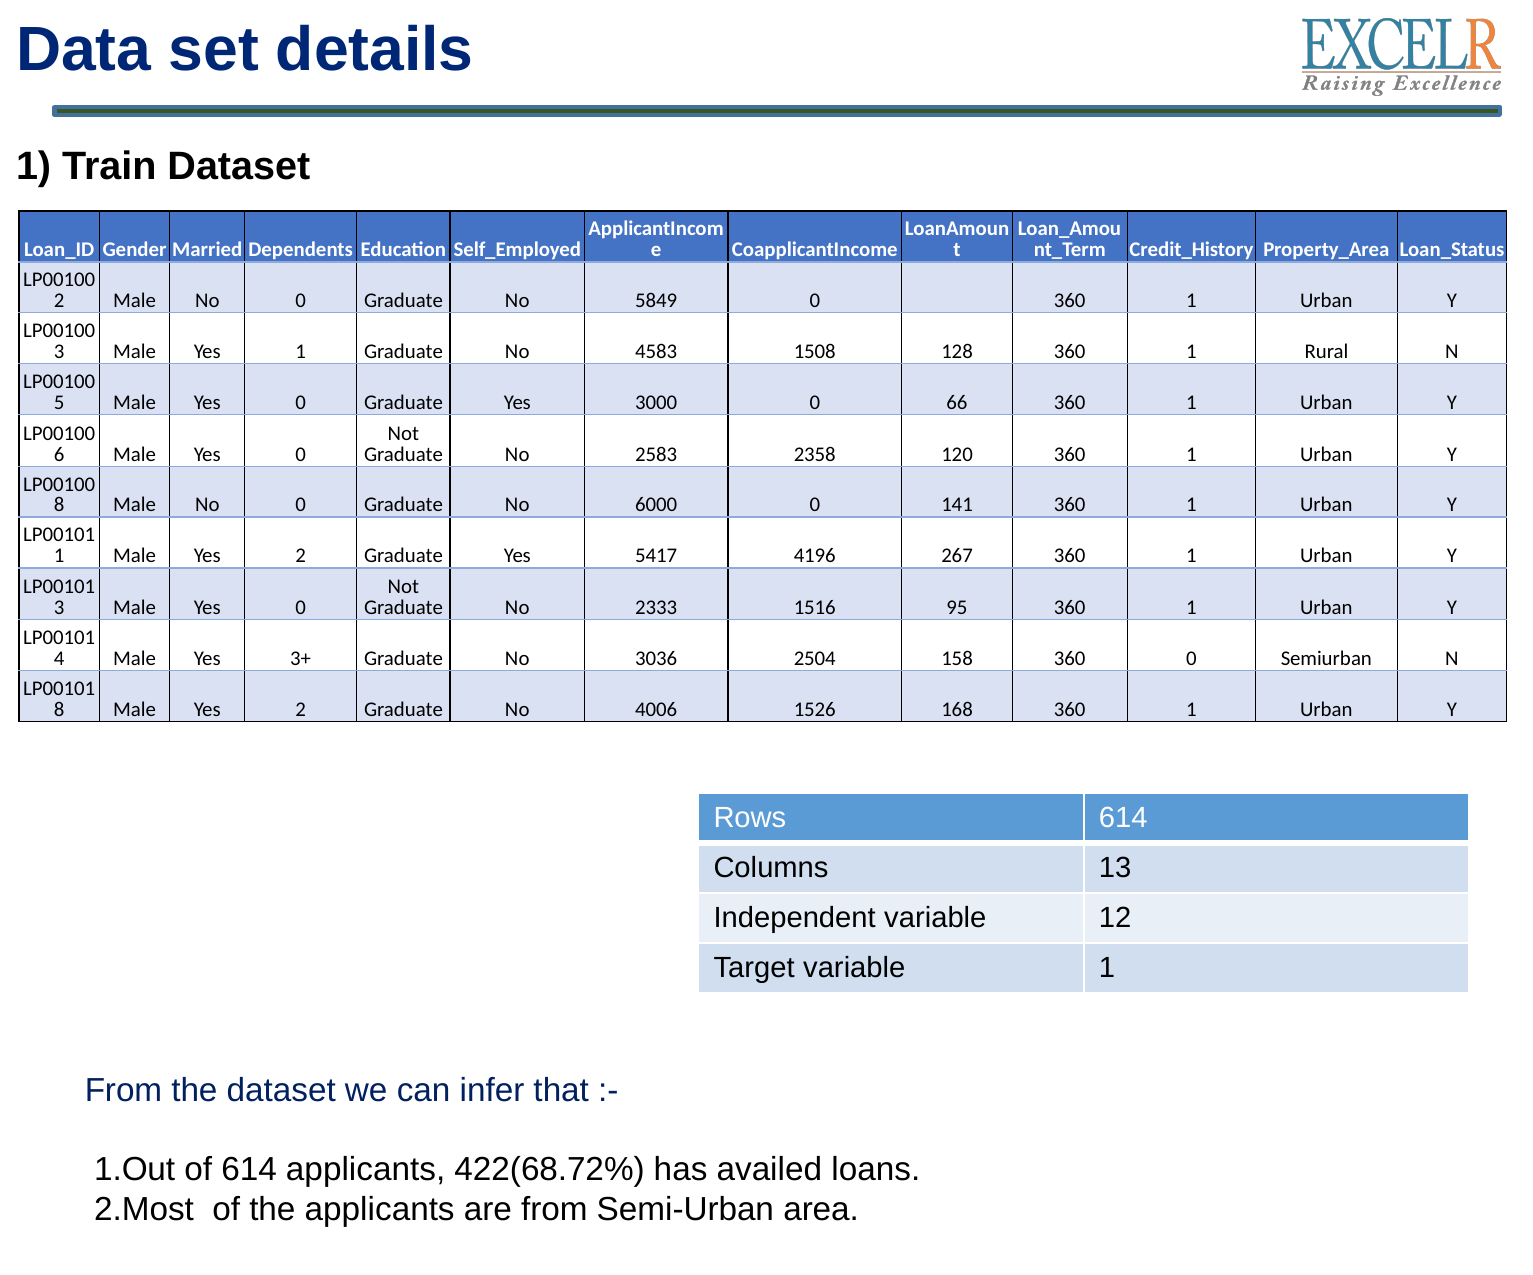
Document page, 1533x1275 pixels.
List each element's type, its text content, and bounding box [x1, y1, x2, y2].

table_cell Yes [451, 364, 584, 414]
table_cell LP001006 [20, 415, 99, 466]
table_cell LP001011 [20, 518, 99, 567]
table_cell 2504 [729, 620, 901, 670]
table_cell Urban [1256, 569, 1397, 619]
table_cell 1 [1128, 263, 1255, 312]
table_header Loan_Amount_Term [1013, 212, 1127, 261]
table_cell 12 [1085, 894, 1468, 942]
table_cell 66 [902, 364, 1012, 414]
table_cell 0 [1128, 620, 1255, 670]
table_cell 1 [1128, 569, 1255, 619]
table_cell 1 [1128, 467, 1255, 516]
table_cell 267 [902, 518, 1012, 567]
table_header 614 [1085, 794, 1468, 840]
table_cell Y [1398, 415, 1506, 466]
table_cell Male [100, 364, 169, 414]
text_box From the dataset we can infer that :- 1.Out of 614 applicants, 422(68.72%) has availed loans. 2.Most of the applicants are from Semi-Urban area. [69, 1060, 1458, 1235]
table_cell Urban [1256, 263, 1397, 312]
table_header Married [170, 212, 244, 261]
table_cell 128 [902, 313, 1012, 363]
table_cell Yes [451, 518, 584, 567]
table_header Rows [699, 794, 1083, 840]
table_cell 2 [245, 518, 356, 567]
table_cell Columns [699, 846, 1083, 892]
table_cell 1 [1085, 944, 1468, 992]
table_cell 360 [1013, 518, 1127, 567]
text_box Data set details [0, 0, 507, 91]
table_cell Target variable [699, 944, 1083, 992]
table_cell No [170, 263, 244, 312]
table_header Education [357, 212, 449, 261]
table_cell 360 [1013, 415, 1127, 466]
table_cell LP001002 [20, 263, 99, 312]
table_cell Semiurban [1256, 620, 1397, 670]
table_cell Male [100, 467, 169, 516]
table_cell Male [100, 518, 169, 567]
table_cell 158 [902, 620, 1012, 670]
table_header ApplicantIncome [585, 212, 727, 261]
table_cell 0 [245, 569, 356, 619]
table_cell No [451, 467, 584, 516]
table_cell Male [100, 569, 169, 619]
table_cell Yes [170, 569, 244, 619]
table_header Gender [100, 212, 169, 261]
table_cell Yes [170, 364, 244, 414]
table_cell Graduate [357, 671, 449, 721]
table_cell No [451, 263, 584, 312]
table_cell 2358 [729, 415, 901, 466]
table_cell Male [100, 671, 169, 721]
table_cell 4196 [729, 518, 901, 567]
table_cell Graduate [357, 620, 449, 670]
table_cell Y [1398, 467, 1506, 516]
table_cell 360 [1013, 671, 1127, 721]
table_cell Yes [170, 415, 244, 466]
table_cell Y [1398, 518, 1506, 567]
table_cell 4583 [585, 313, 727, 363]
table_cell No [451, 569, 584, 619]
table_cell 2583 [585, 415, 727, 466]
table_cell No [451, 415, 584, 466]
table_cell 141 [902, 467, 1012, 516]
table_cell 1 [245, 313, 356, 363]
table_cell No [451, 313, 584, 363]
table_cell Yes [170, 671, 244, 721]
table_cell Urban [1256, 671, 1397, 721]
table_cell 360 [1013, 467, 1127, 516]
table_cell Not Graduate [357, 415, 449, 466]
table_cell 1 [1128, 518, 1255, 567]
table_cell 0 [729, 467, 901, 516]
table_cell 1 [1128, 415, 1255, 466]
table_header CoapplicantIncome [729, 212, 901, 261]
table_header Loan_ID [20, 212, 99, 261]
table_cell Yes [170, 313, 244, 363]
table_cell 360 [1013, 263, 1127, 312]
table_cell Graduate [357, 364, 449, 414]
table_header LoanAmount [902, 212, 1012, 261]
table_cell Urban [1256, 364, 1397, 414]
table_header Loan_Status [1398, 212, 1506, 261]
table_cell 0 [245, 364, 356, 414]
table_cell Yes [170, 518, 244, 567]
table_cell Graduate [357, 263, 449, 312]
table_header Credit_History [1128, 212, 1255, 261]
table_cell Urban [1256, 518, 1397, 567]
table_cell Not Graduate [357, 569, 449, 619]
table_cell 0 [245, 467, 356, 516]
table_cell Male [100, 263, 169, 312]
table_cell Yes [170, 620, 244, 670]
table_cell Graduate [357, 467, 449, 516]
table_header Property_Area [1256, 212, 1397, 261]
table_cell 4006 [585, 671, 727, 721]
table_cell LP001005 [20, 364, 99, 414]
table_cell Male [100, 415, 169, 466]
table_cell 1 [1128, 313, 1255, 363]
table_cell 0 [245, 415, 356, 466]
table_cell 5849 [585, 263, 727, 312]
table_cell N [1398, 620, 1506, 670]
table_cell Y [1398, 263, 1506, 312]
table_cell 120 [902, 415, 1012, 466]
table_cell 1526 [729, 671, 901, 721]
table_cell 1 [1128, 671, 1255, 721]
table_cell 1 [1128, 364, 1255, 414]
table_cell 6000 [585, 467, 727, 516]
text_box [54, 107, 1500, 115]
table_cell Male [100, 620, 169, 670]
table_cell 2333 [585, 569, 727, 619]
table_cell N [1398, 313, 1506, 363]
table_cell LP001008 [20, 467, 99, 516]
table_cell 360 [1013, 364, 1127, 414]
table_header Self_Employed [451, 212, 584, 261]
table_cell LP001003 [20, 313, 99, 363]
table_cell Rural [1256, 313, 1397, 363]
table_cell 0 [729, 263, 901, 312]
table_cell LP001018 [20, 671, 99, 721]
table_cell Graduate [357, 313, 449, 363]
table_cell 3036 [585, 620, 727, 670]
table_cell 2 [245, 671, 356, 721]
table_cell 5417 [585, 518, 727, 567]
table_cell 168 [902, 671, 1012, 721]
picture [1301, 18, 1502, 96]
table_cell 1516 [729, 569, 901, 619]
table_cell No [451, 671, 584, 721]
table_cell 0 [245, 263, 356, 312]
table_cell 95 [902, 569, 1012, 619]
table_cell Y [1398, 671, 1506, 721]
table_cell Independent variable [699, 894, 1083, 942]
table_cell No [451, 620, 584, 670]
table_cell 3000 [585, 364, 727, 414]
table_header Dependents [245, 212, 356, 261]
table_cell 1508 [729, 313, 901, 363]
table_cell 360 [1013, 620, 1127, 670]
table_cell 360 [1013, 313, 1127, 363]
table_cell No [170, 467, 244, 516]
table_cell [902, 263, 1012, 312]
table_cell Male [100, 313, 169, 363]
table_cell 13 [1085, 846, 1468, 892]
table_cell LP001014 [20, 620, 99, 670]
table_cell Y [1398, 569, 1506, 619]
text_box 1) Train Dataset [0, 131, 1438, 196]
table_cell Urban [1256, 467, 1397, 516]
table_cell 360 [1013, 569, 1127, 619]
table_cell Urban [1256, 415, 1397, 466]
table_cell Graduate [357, 518, 449, 567]
table_cell 3+ [245, 620, 356, 670]
table_cell LP001013 [20, 569, 99, 619]
table_cell Y [1398, 364, 1506, 414]
table_cell 0 [729, 364, 901, 414]
